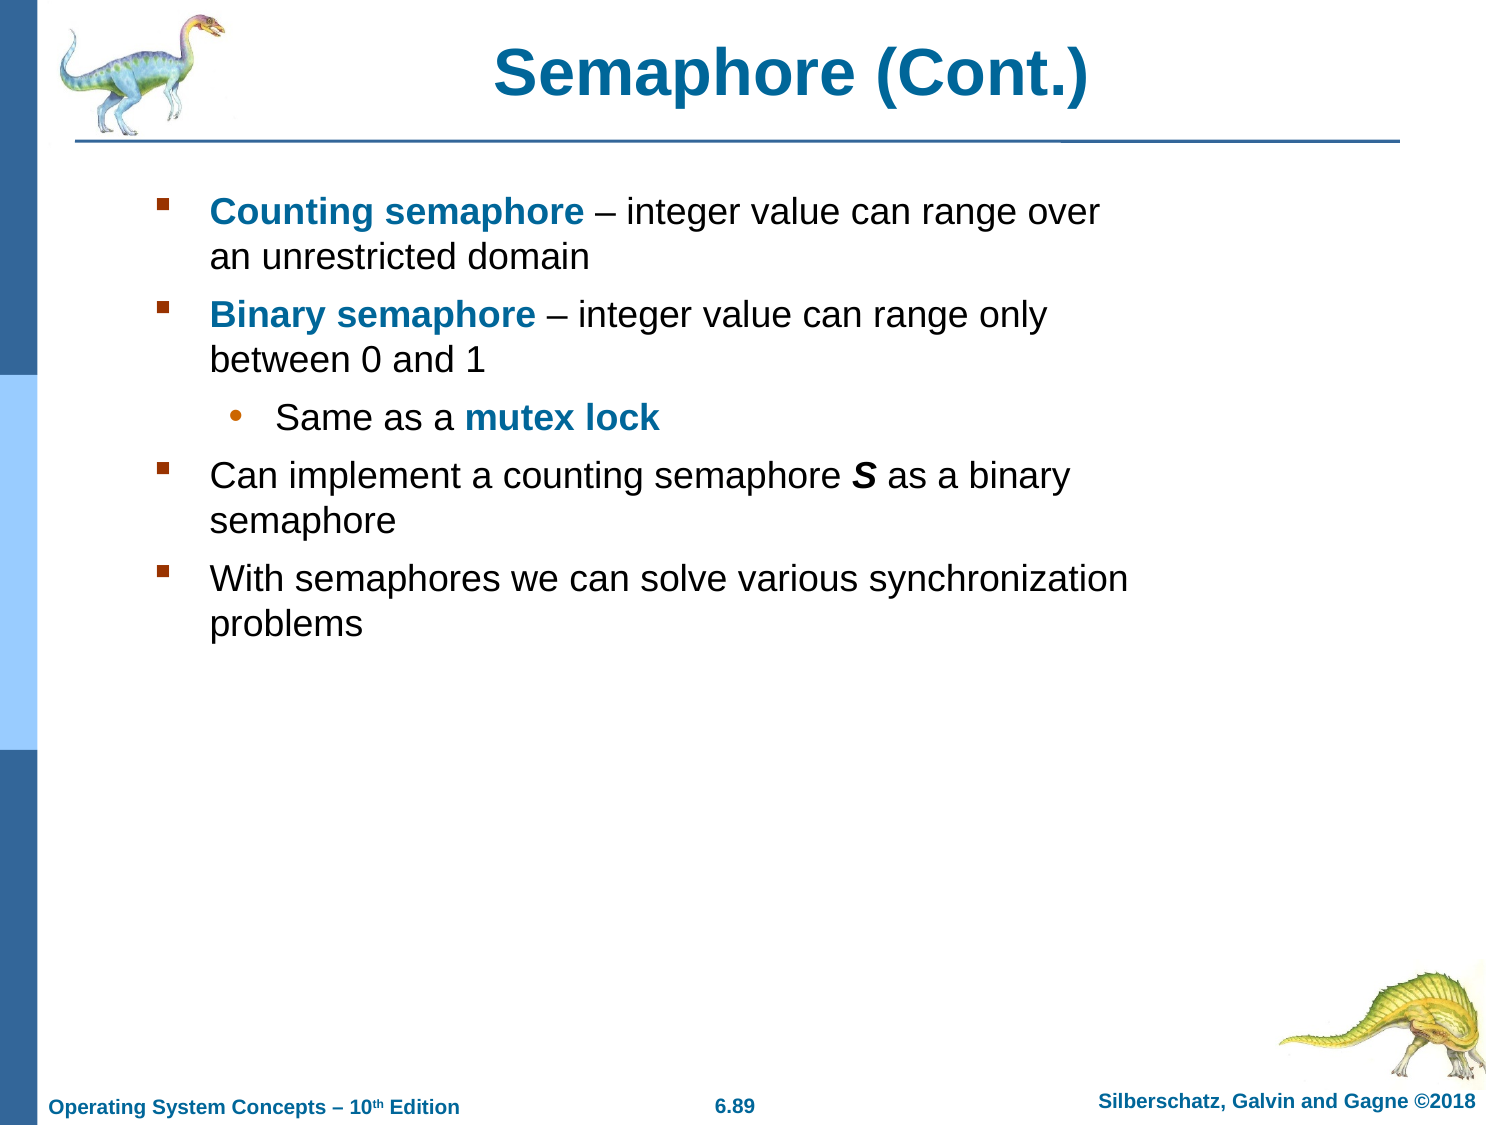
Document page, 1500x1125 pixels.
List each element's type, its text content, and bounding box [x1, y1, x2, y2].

title Semaphore (Cont.) [92, 41, 1493, 117]
list Counting semaphore – integer value can range over an unrestricted domain Binary semaphore – integer value can range only between 0 and 1 Same as a mutex lock Can implement a counting semaphore S as a binary semaphore With semaphores we can solve various synchronization problems [138, 179, 1150, 878]
picture [1275, 959, 1486, 1090]
picture [46, 0, 243, 149]
